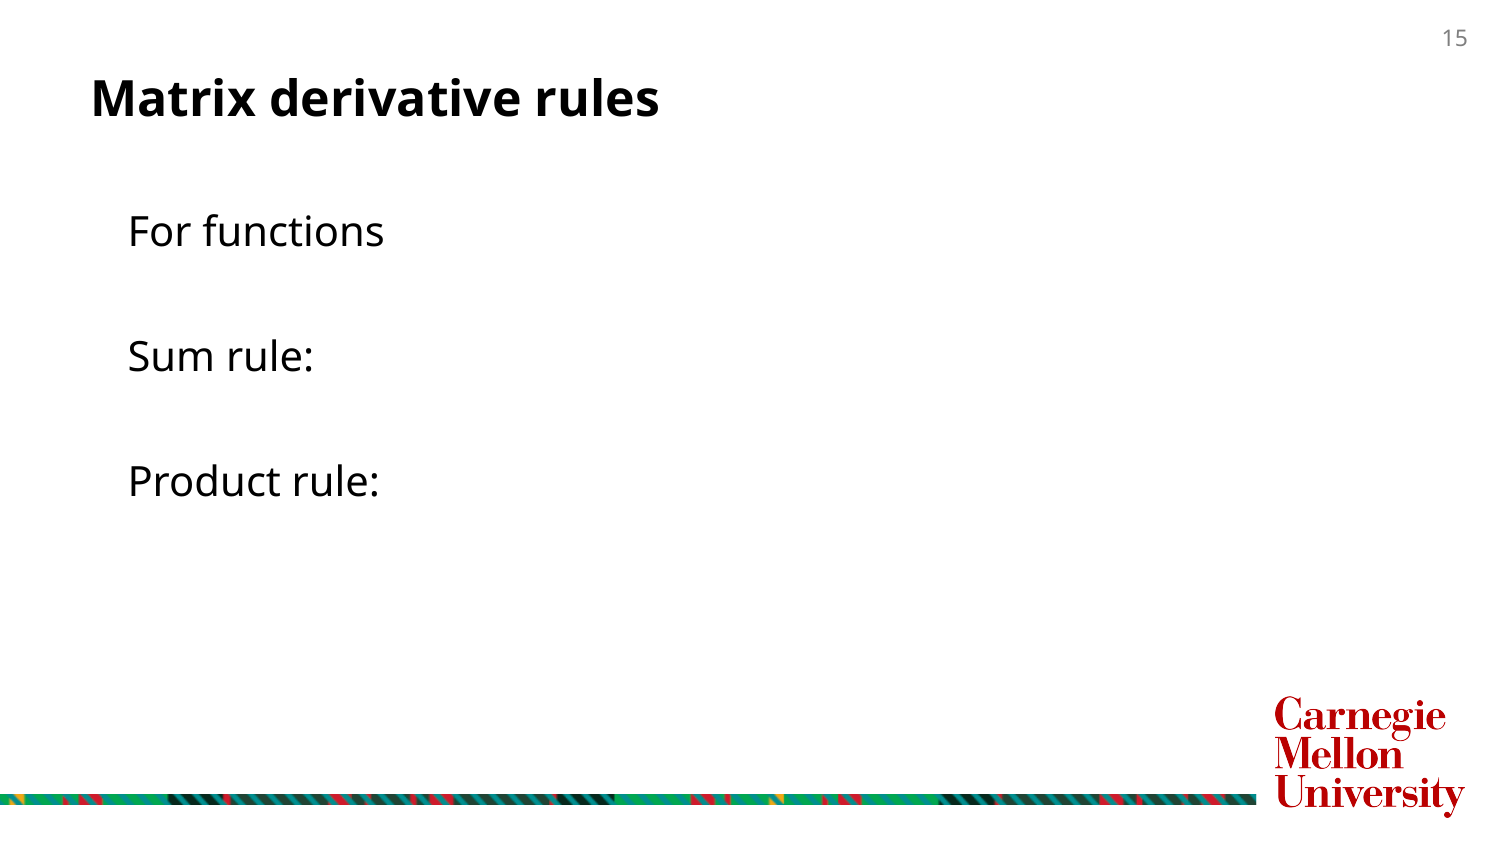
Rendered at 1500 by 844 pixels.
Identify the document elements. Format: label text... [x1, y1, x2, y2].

title Matrix derivative rules [75, 59, 1425, 160]
picture [1275, 696, 1465, 818]
picture [0, 794, 1257, 805]
